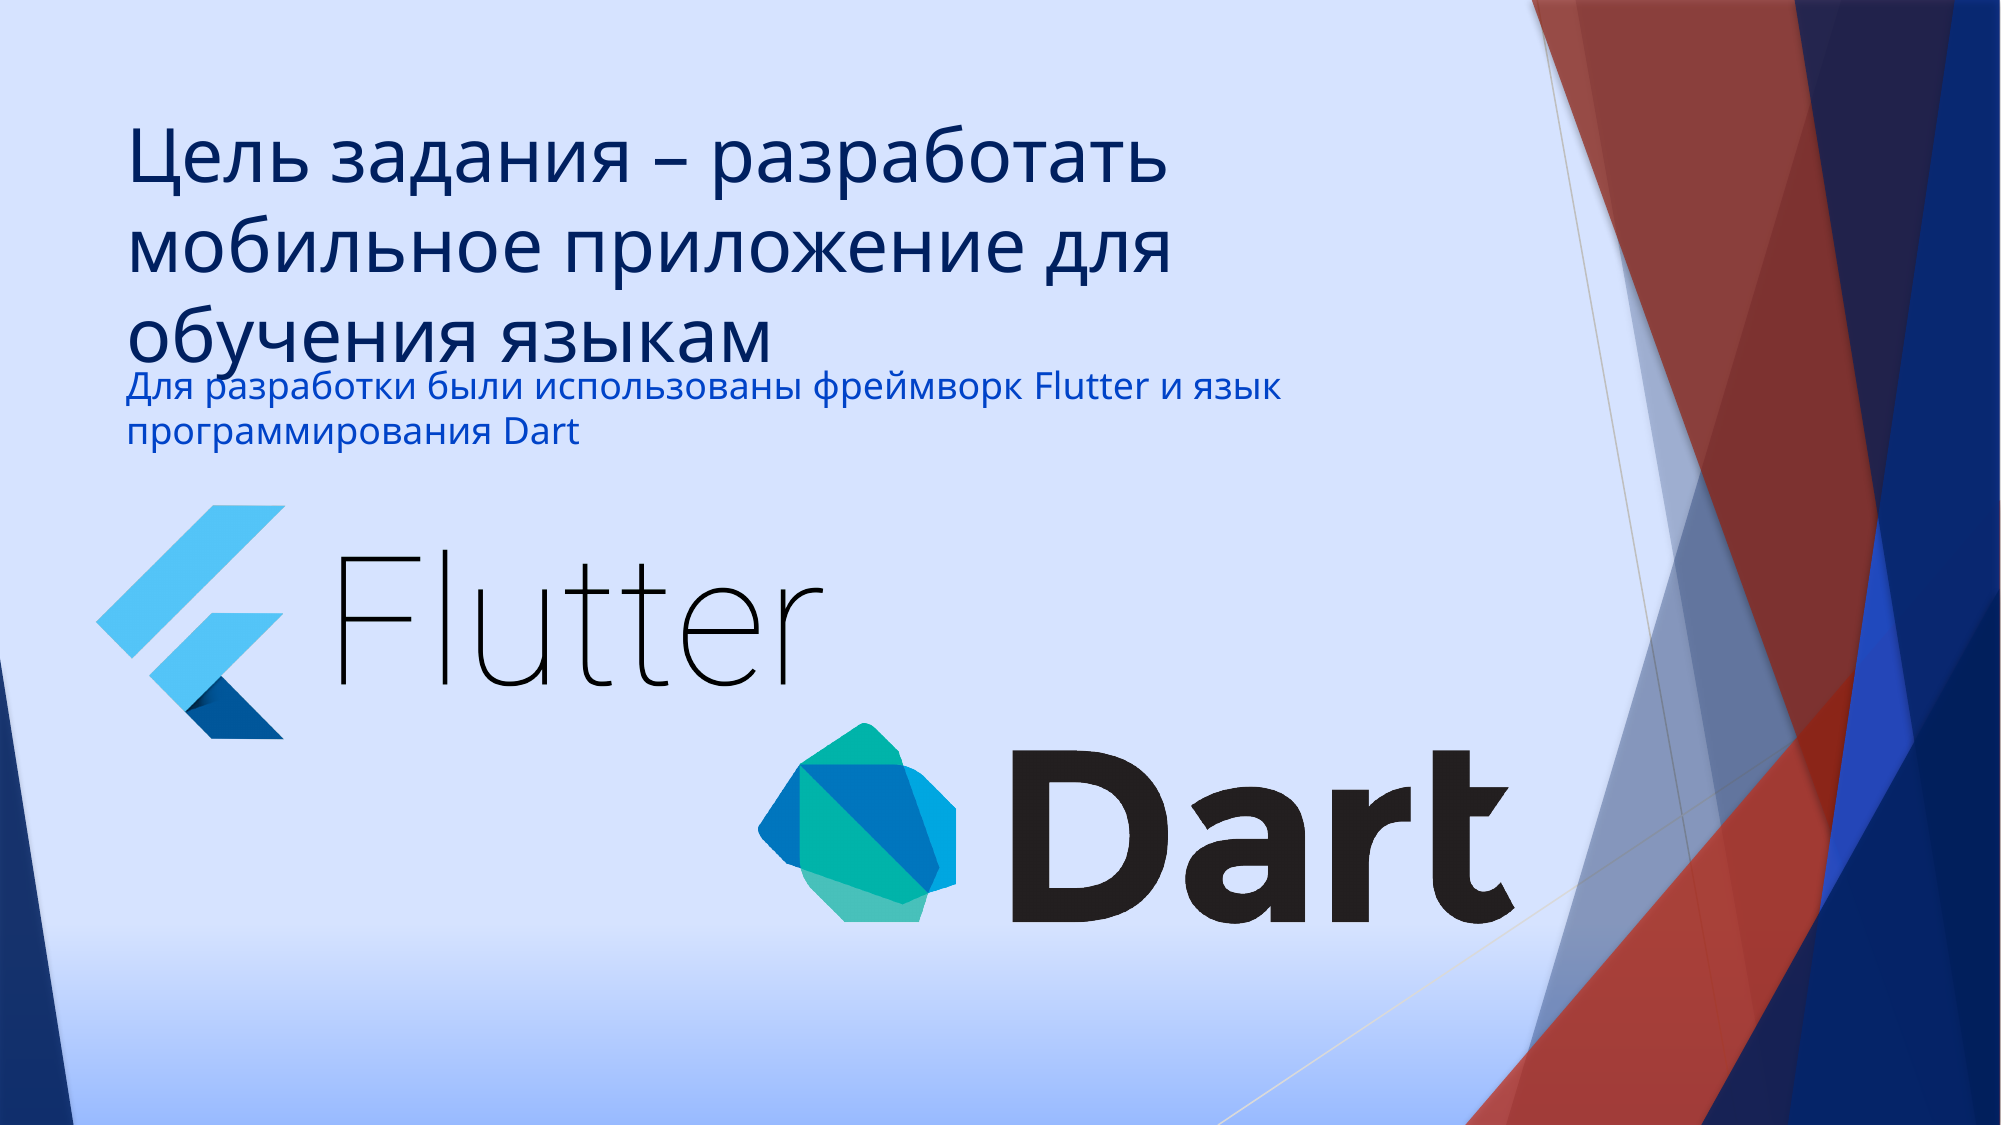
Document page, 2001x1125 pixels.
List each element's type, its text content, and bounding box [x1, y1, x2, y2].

title Цель задания – разработать мобильное приложение для обучения языкам [111, 99, 1522, 317]
list Для разработки были использованы фреймворк Flutter и язык программирования Dart [111, 354, 1583, 992]
picture [59, 468, 1522, 1026]
